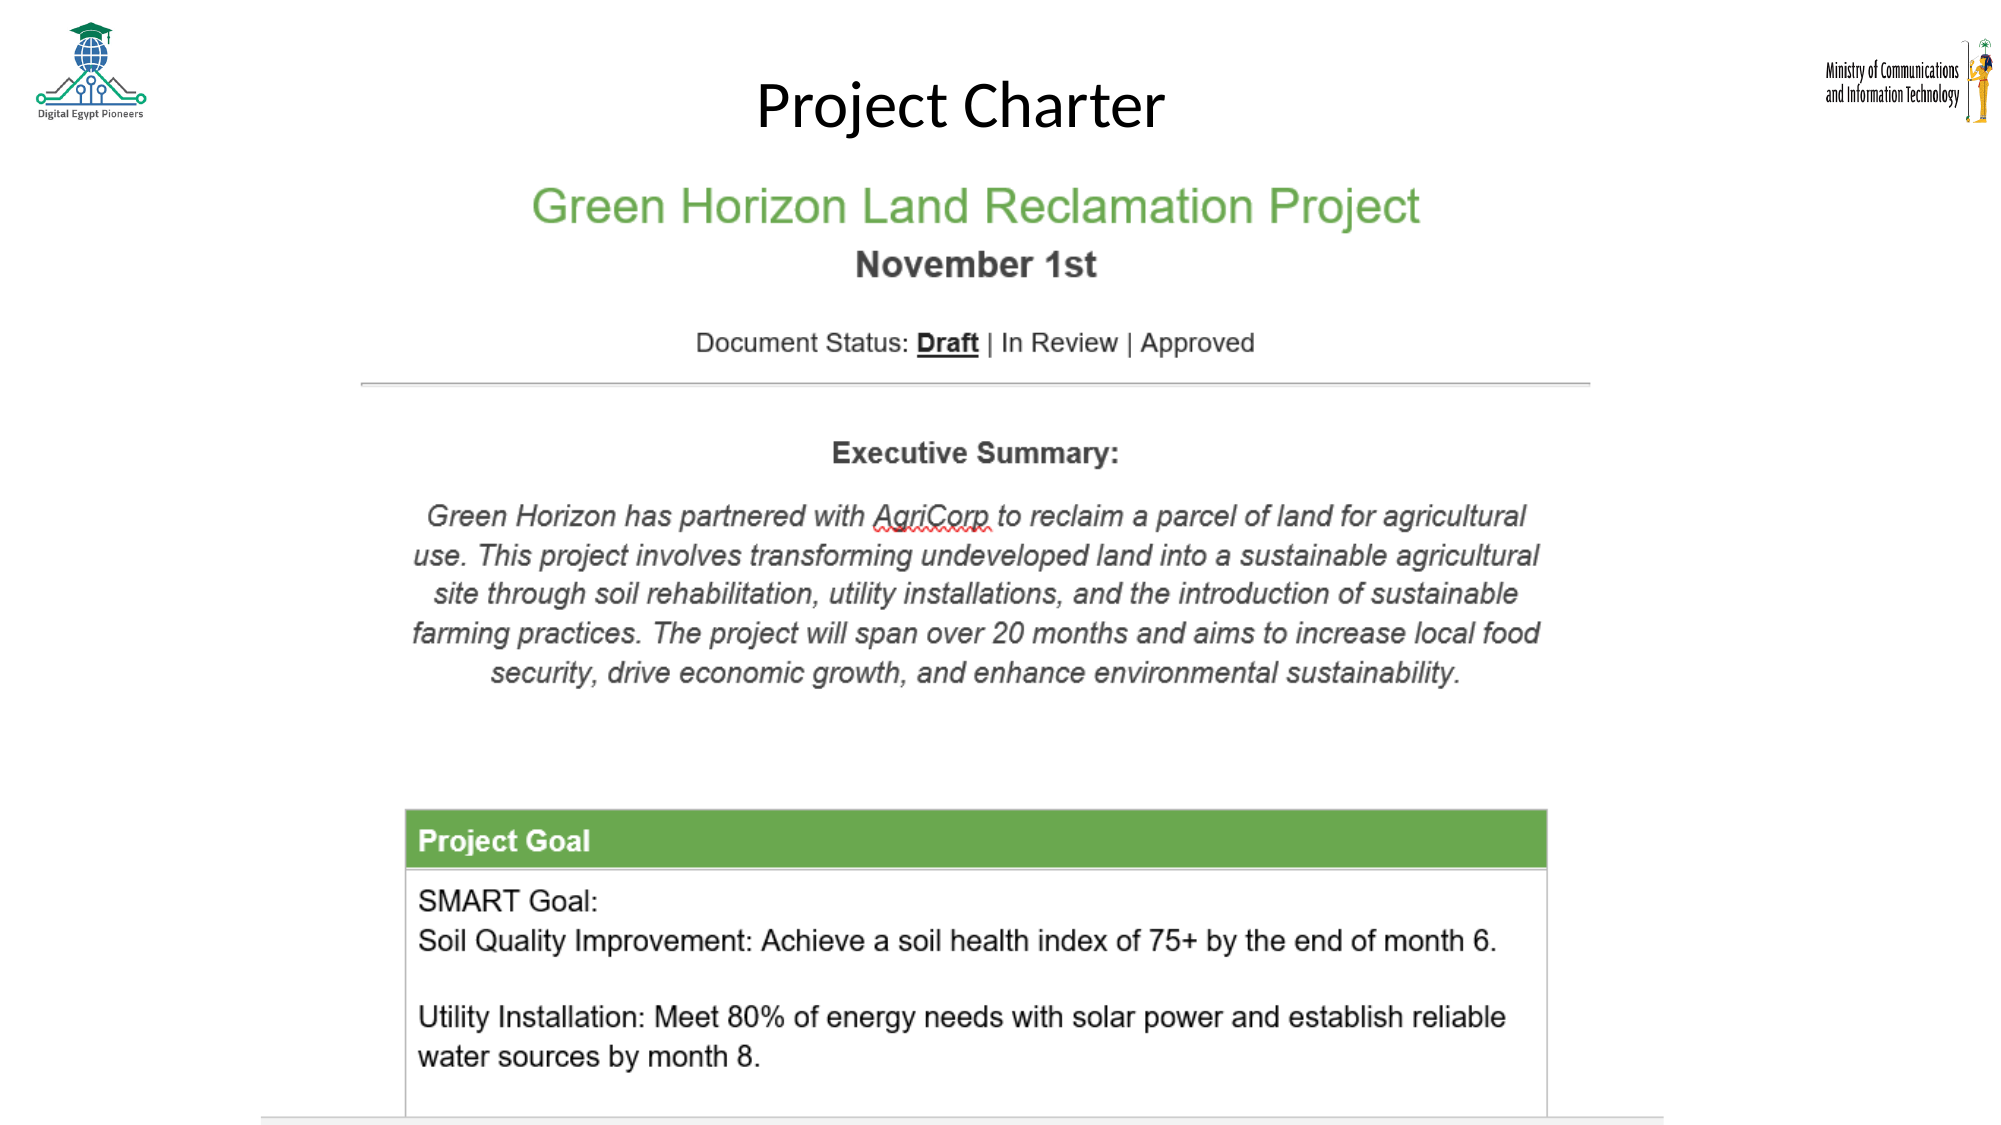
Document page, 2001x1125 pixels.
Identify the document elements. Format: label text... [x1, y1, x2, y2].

picture [260, 134, 1664, 1125]
text_box Project Charter [715, 53, 1209, 134]
picture [1826, 38, 1993, 123]
picture [0, 21, 181, 123]
